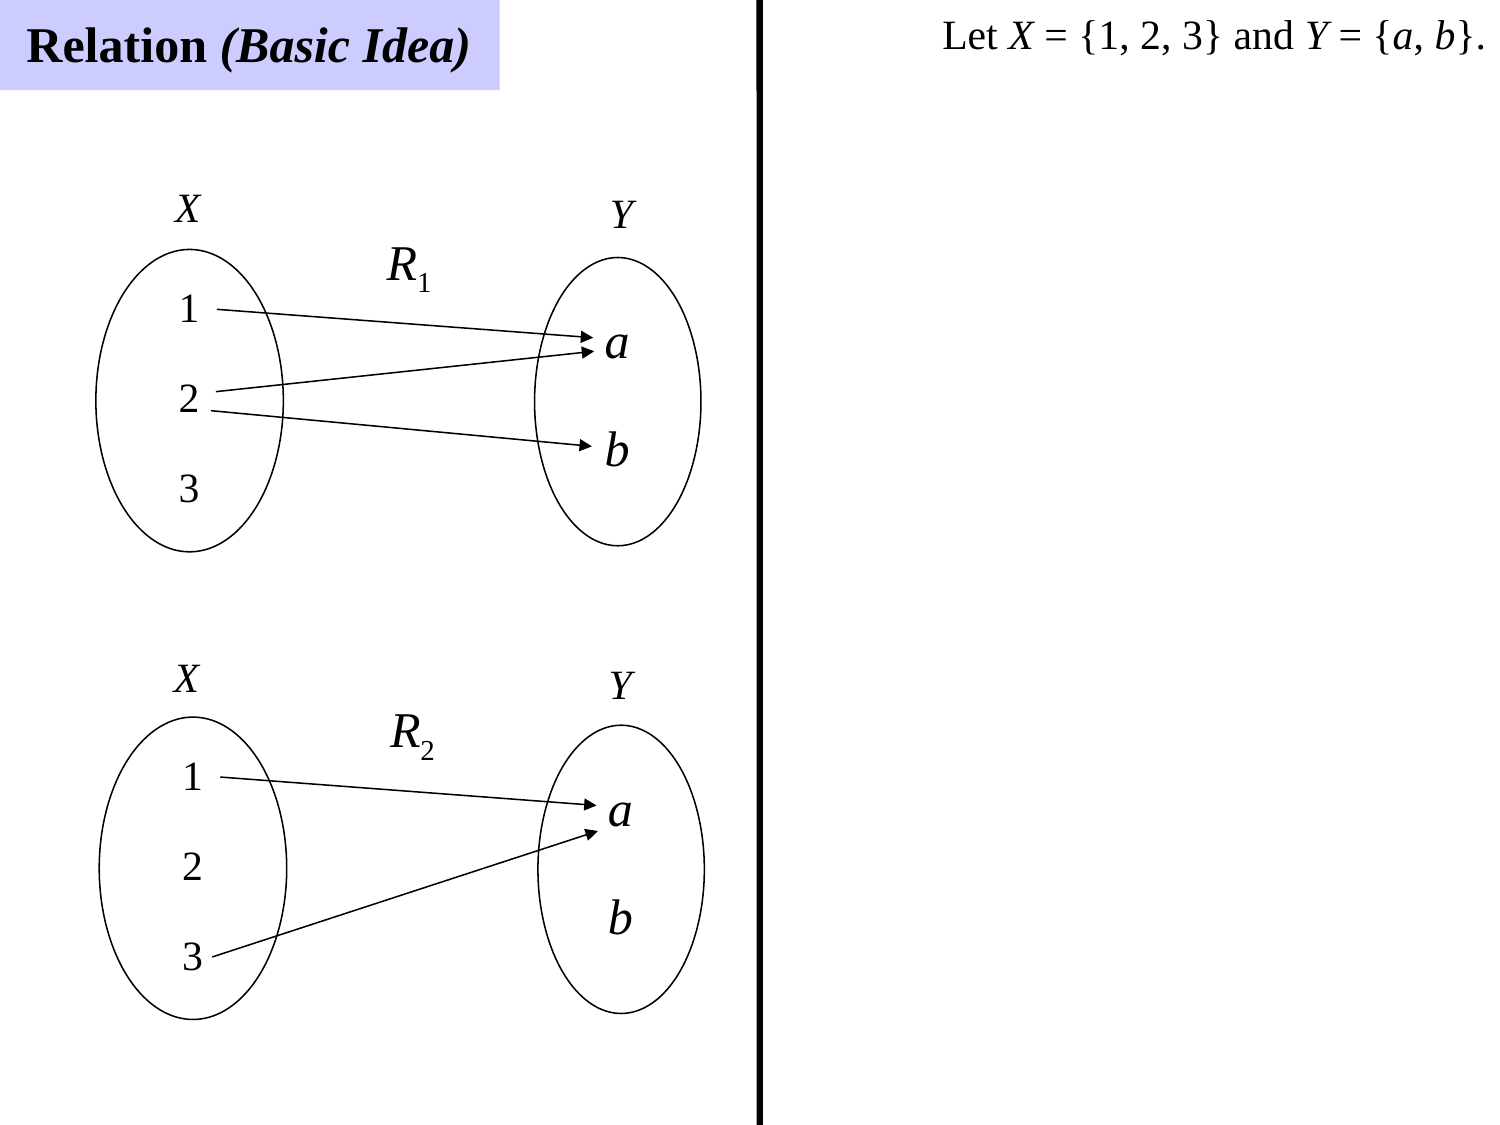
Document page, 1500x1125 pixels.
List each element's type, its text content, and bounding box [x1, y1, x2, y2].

text_box [215, 346, 595, 392]
text_box 1 2 3 [163, 279, 215, 520]
text_box [210, 410, 592, 452]
text_box a b [593, 775, 648, 953]
text_box R1 [371, 222, 447, 306]
text_box [537, 725, 705, 1014]
text_box [212, 828, 598, 958]
text_box [534, 353, 589, 444]
text_box [537, 257, 701, 546]
text_box 1 2 3 [167, 747, 218, 988]
text_box X [159, 642, 215, 708]
text_box Y [595, 179, 649, 245]
text_box [220, 776, 597, 811]
text_box Let X = {1, 2, 3} and Y = {a, b}. [852, 0, 1500, 65]
text_box X [160, 172, 216, 238]
text_box [215, 385, 284, 417]
text_box [95, 249, 283, 552]
text_box R2 [375, 690, 450, 774]
text_box [99, 717, 287, 1020]
text_box Relation (Basic Idea) [11, 4, 487, 80]
text_box [216, 309, 594, 343]
text_box [0, 0, 500, 91]
text_box Y [593, 650, 647, 715]
text_box a b [589, 308, 645, 485]
